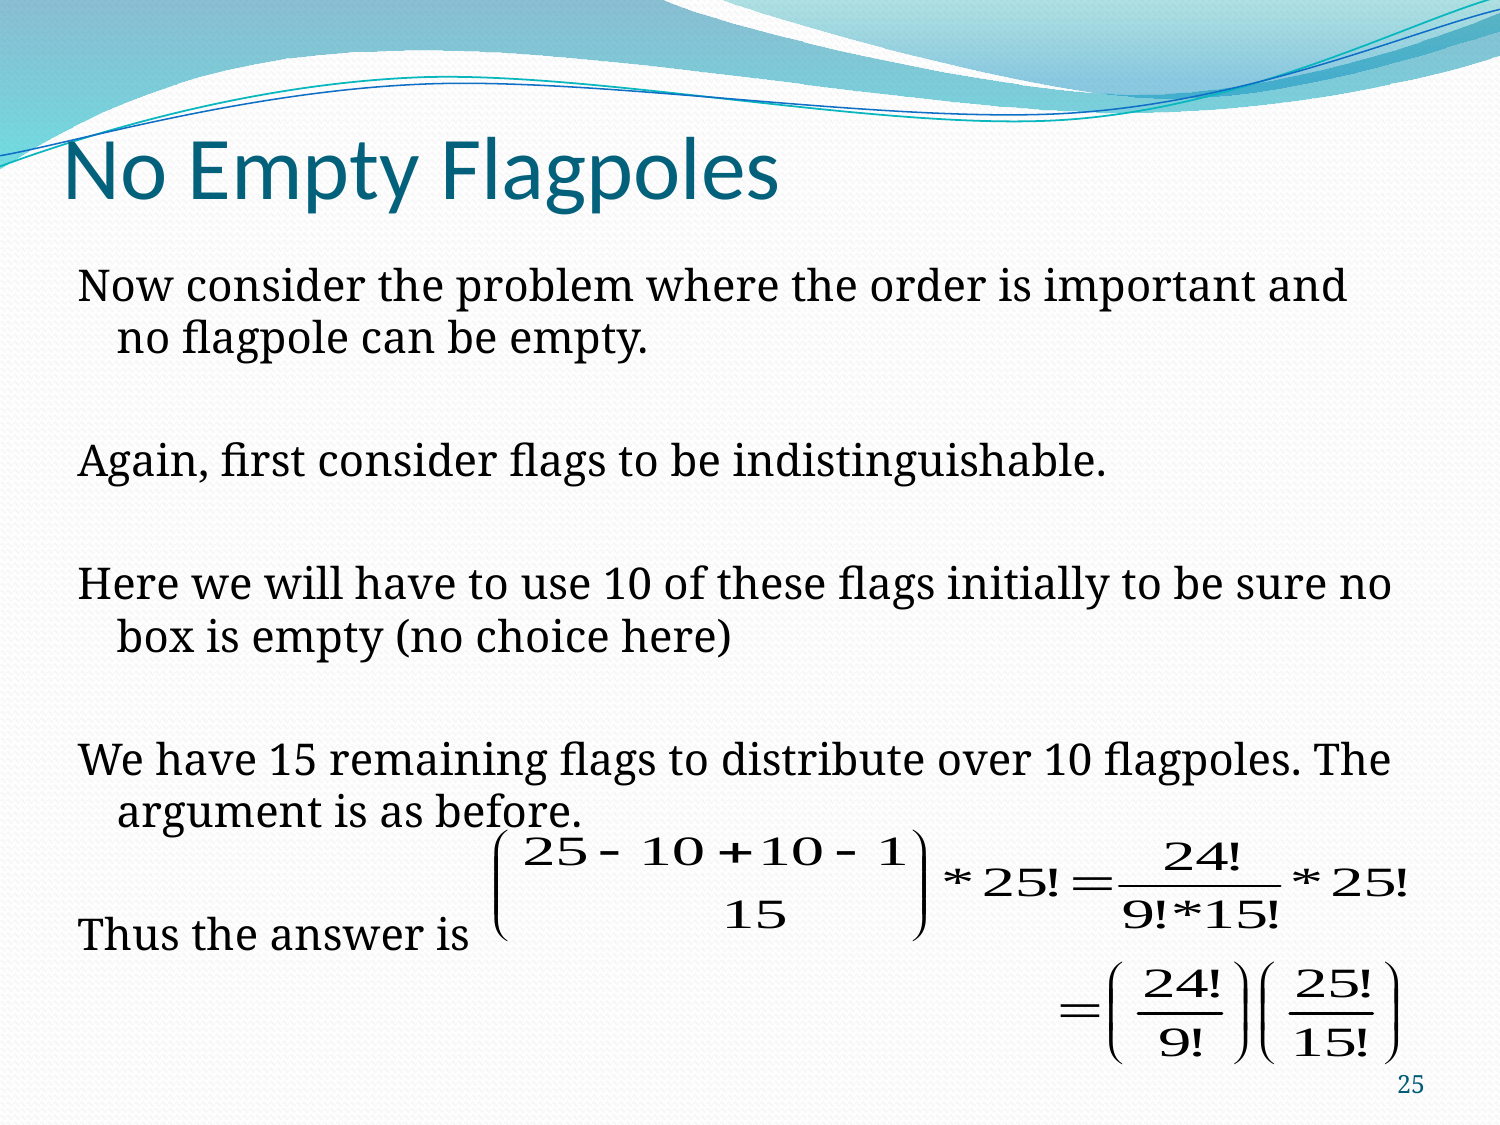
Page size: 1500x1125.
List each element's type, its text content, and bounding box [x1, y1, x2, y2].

list Now consider the problem where the order is important and no flagpole can be empty. Again, first consider flags to be indistinguishable. Here we will have to use 10 of these flags initially to be sure no box is empty (no choice here) We have 15 remaining flags to distribute over 10 flagpoles. The argument is as before. Thus the answer is [62, 249, 1413, 970]
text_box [480, 822, 1421, 1073]
title No Empty Flagpoles [62, 101, 1413, 218]
slide_number 25 [1299, 1079, 1425, 1103]
